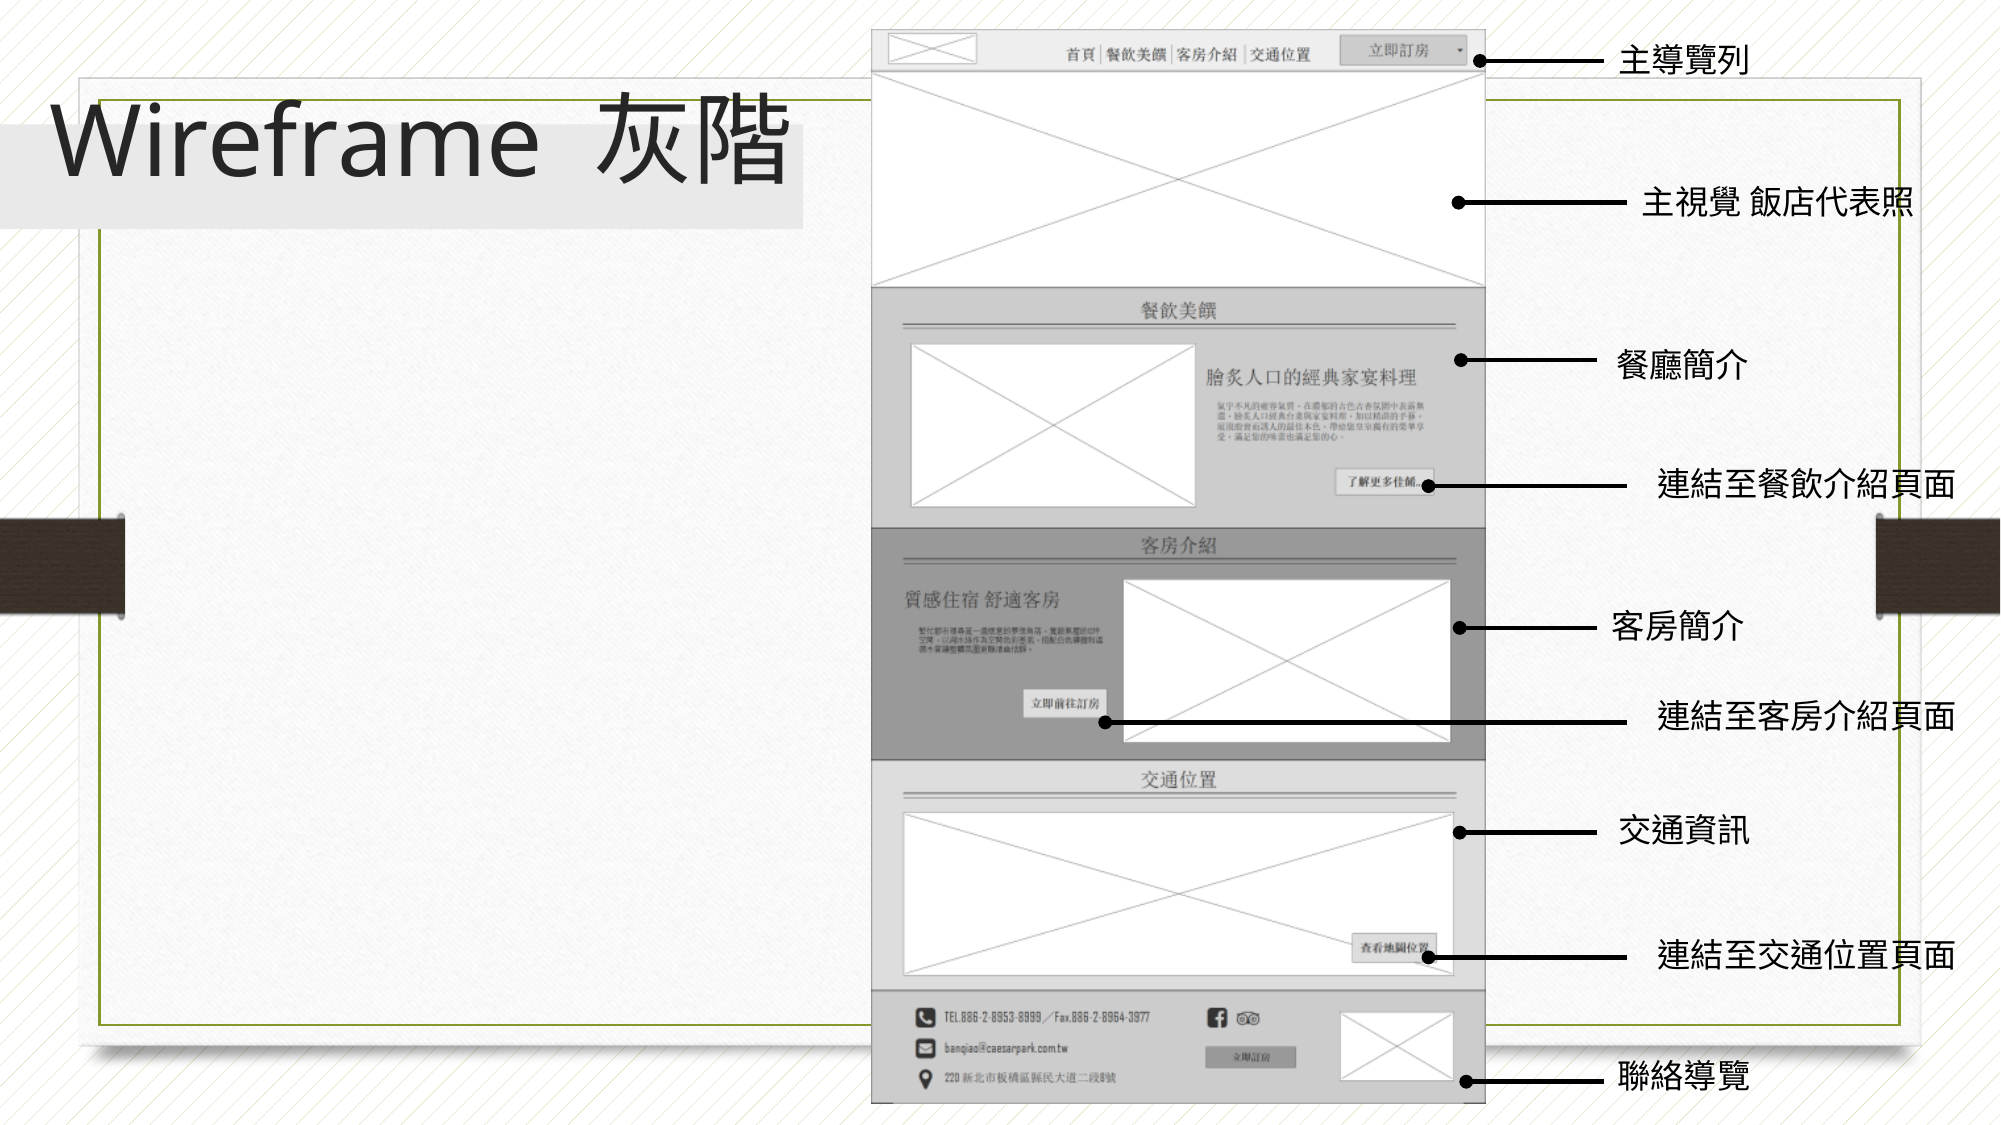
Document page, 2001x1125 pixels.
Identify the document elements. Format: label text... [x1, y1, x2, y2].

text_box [870, 29, 1996, 1105]
list Wireframe 灰階 [34, 23, 1835, 225]
picture [0, 0, 2001, 1125]
text_box [0, 123, 804, 230]
